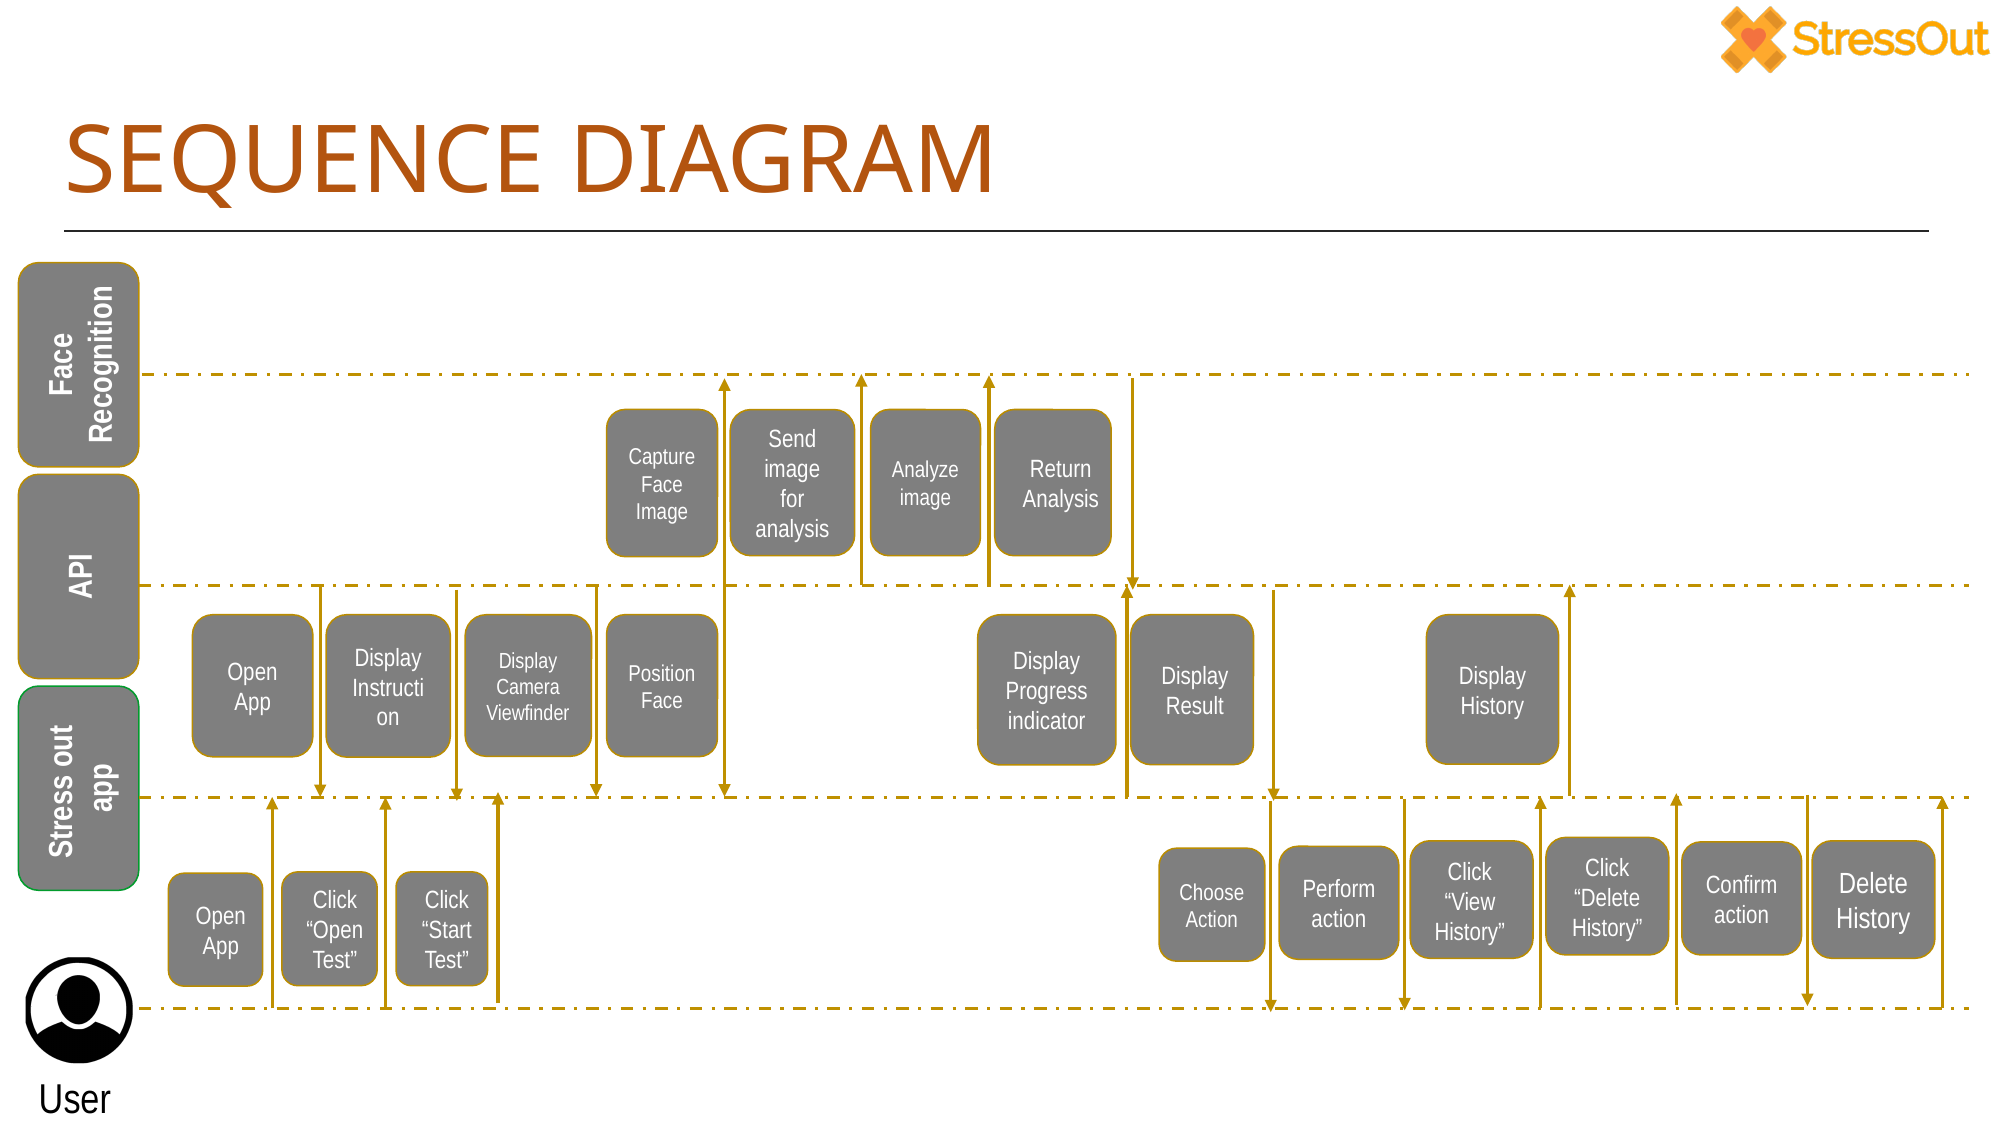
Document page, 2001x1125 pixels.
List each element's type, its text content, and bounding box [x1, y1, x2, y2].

title Sequence Diagram [64, 55, 1930, 221]
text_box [18, 262, 1969, 1125]
picture [1708, 0, 2000, 81]
